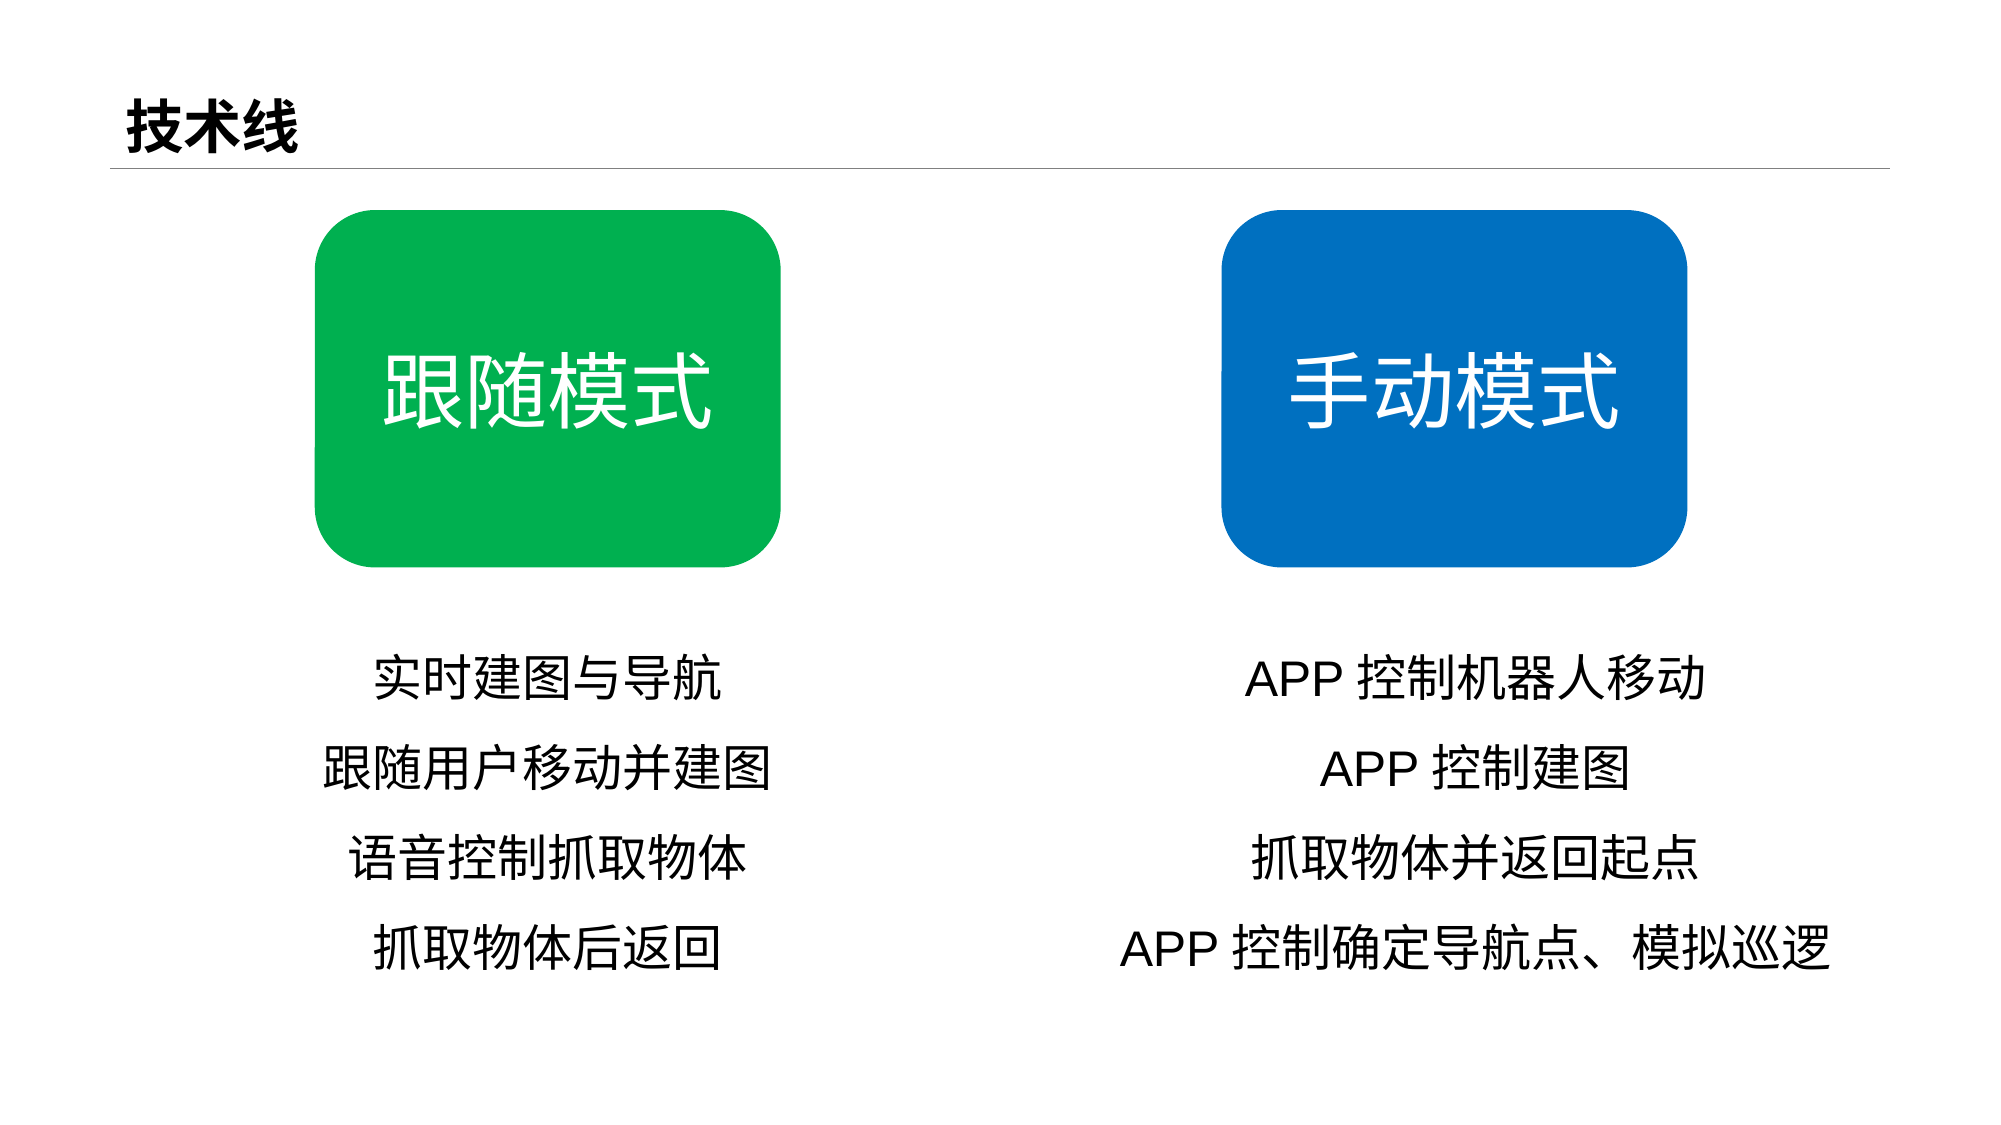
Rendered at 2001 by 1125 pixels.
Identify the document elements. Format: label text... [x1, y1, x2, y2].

text_box APP控制机器人移动 APP控制建图 抓取物体并返回起点 APP控制确定导航点、模拟巡逻 [1104, 608, 1847, 984]
text_box 跟随模式 [314, 210, 781, 568]
text_box 实时建图与导航 跟随用户移动并建图 语音控制抓取物体 抓取物体后返回 [307, 608, 788, 984]
title 技术线 [109, 0, 1890, 169]
text_box 手动模式 [1221, 210, 1688, 568]
